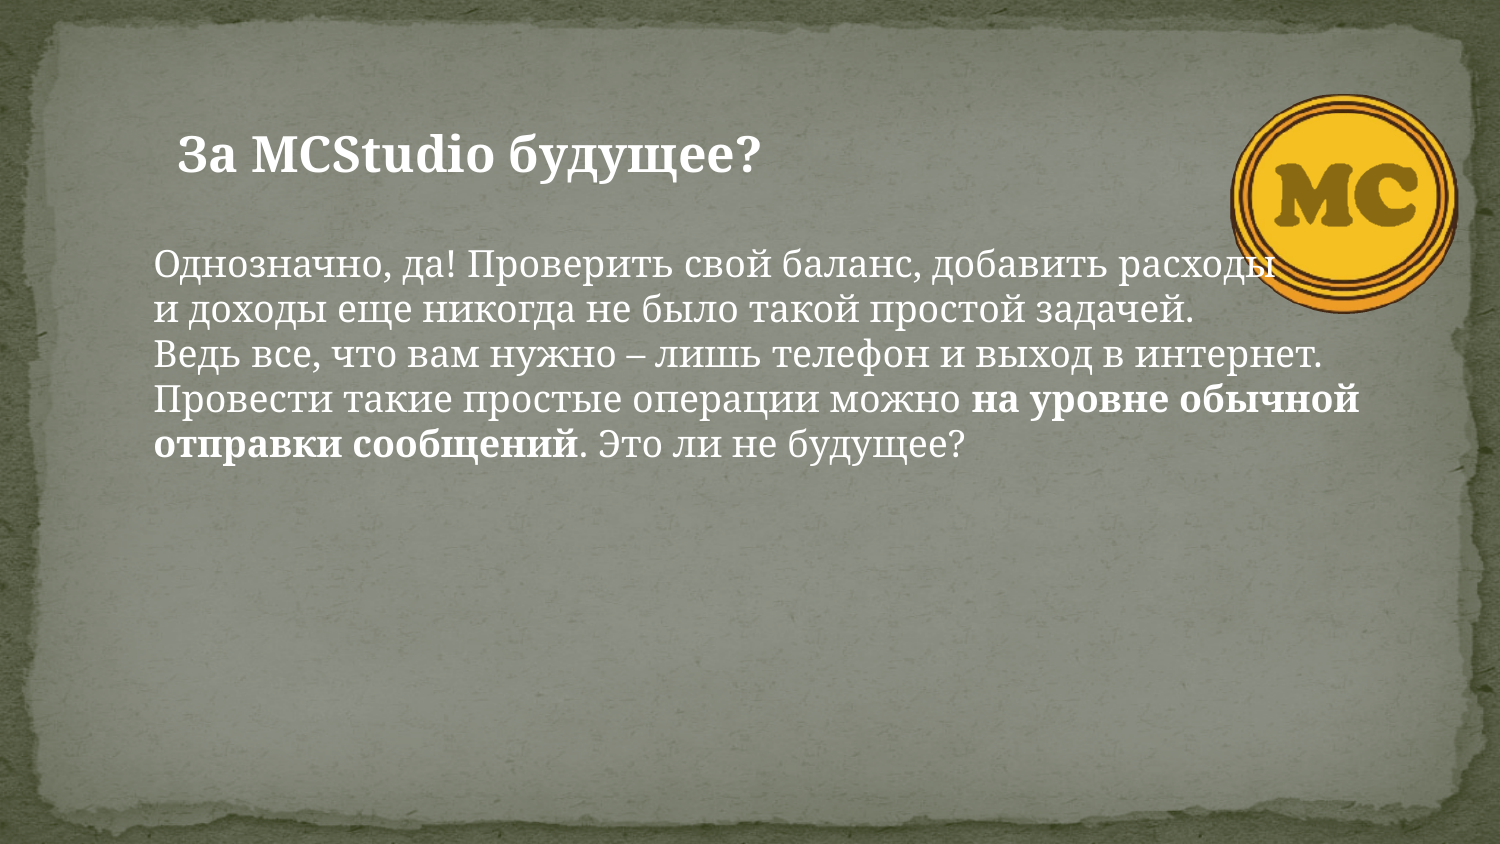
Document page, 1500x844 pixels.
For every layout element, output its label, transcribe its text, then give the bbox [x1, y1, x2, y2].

text_box За MCStudio будущее? [162, 114, 778, 190]
text_box Однозначно, да! Проверить свой баланс, добавить расходы и доходы еще никогда не было такой простой задачей. Ведь все, что вам нужно – лишь телефон и выход в интернет. Провести такие простые операции можно на уровне обычной отправки сообщений. Это ли не будущее? [138, 232, 1375, 473]
picture [1198, 57, 1483, 342]
